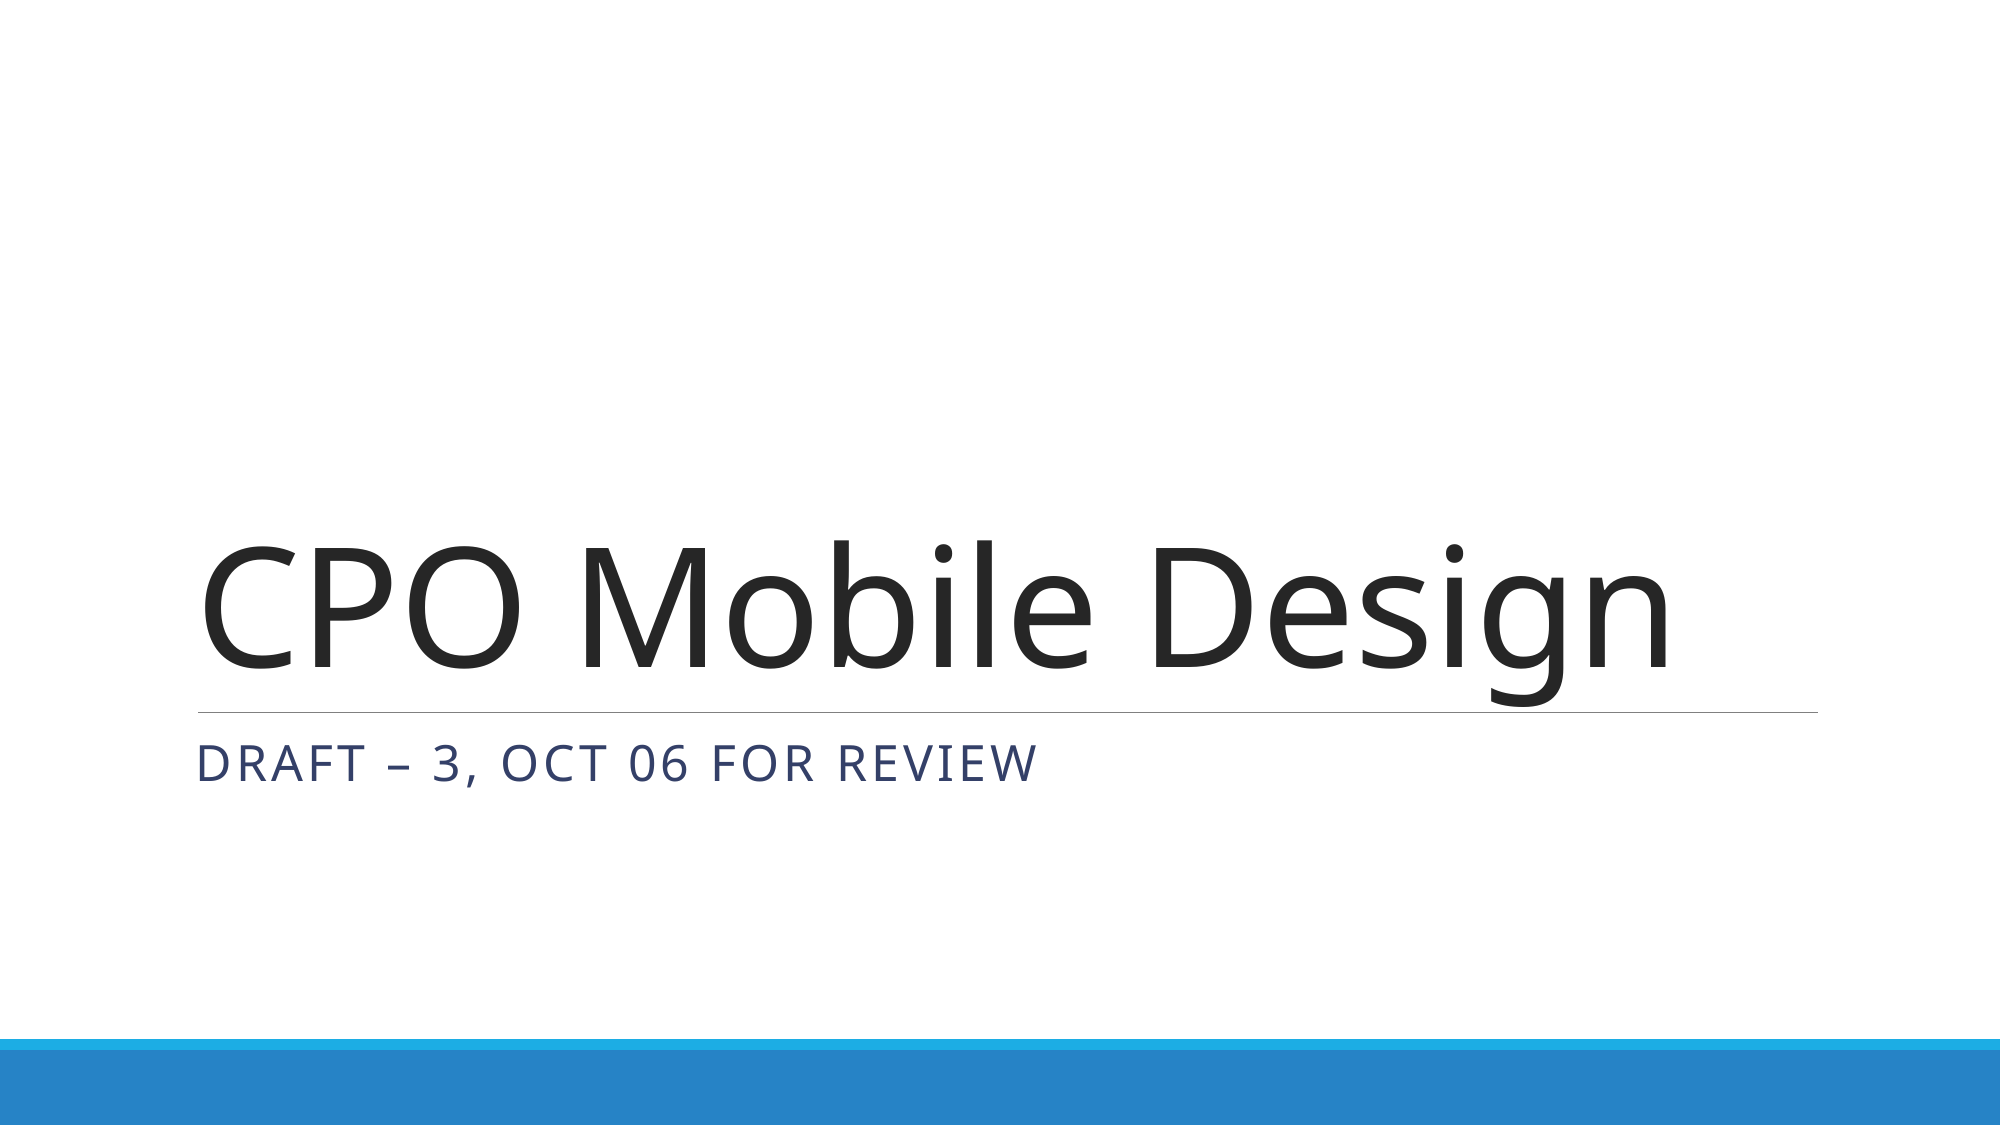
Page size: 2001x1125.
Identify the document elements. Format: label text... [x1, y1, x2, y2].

title CPO Mobile Design [180, 124, 1830, 710]
subtitle Draft – 3, OCT 06 for review [180, 730, 1831, 919]
